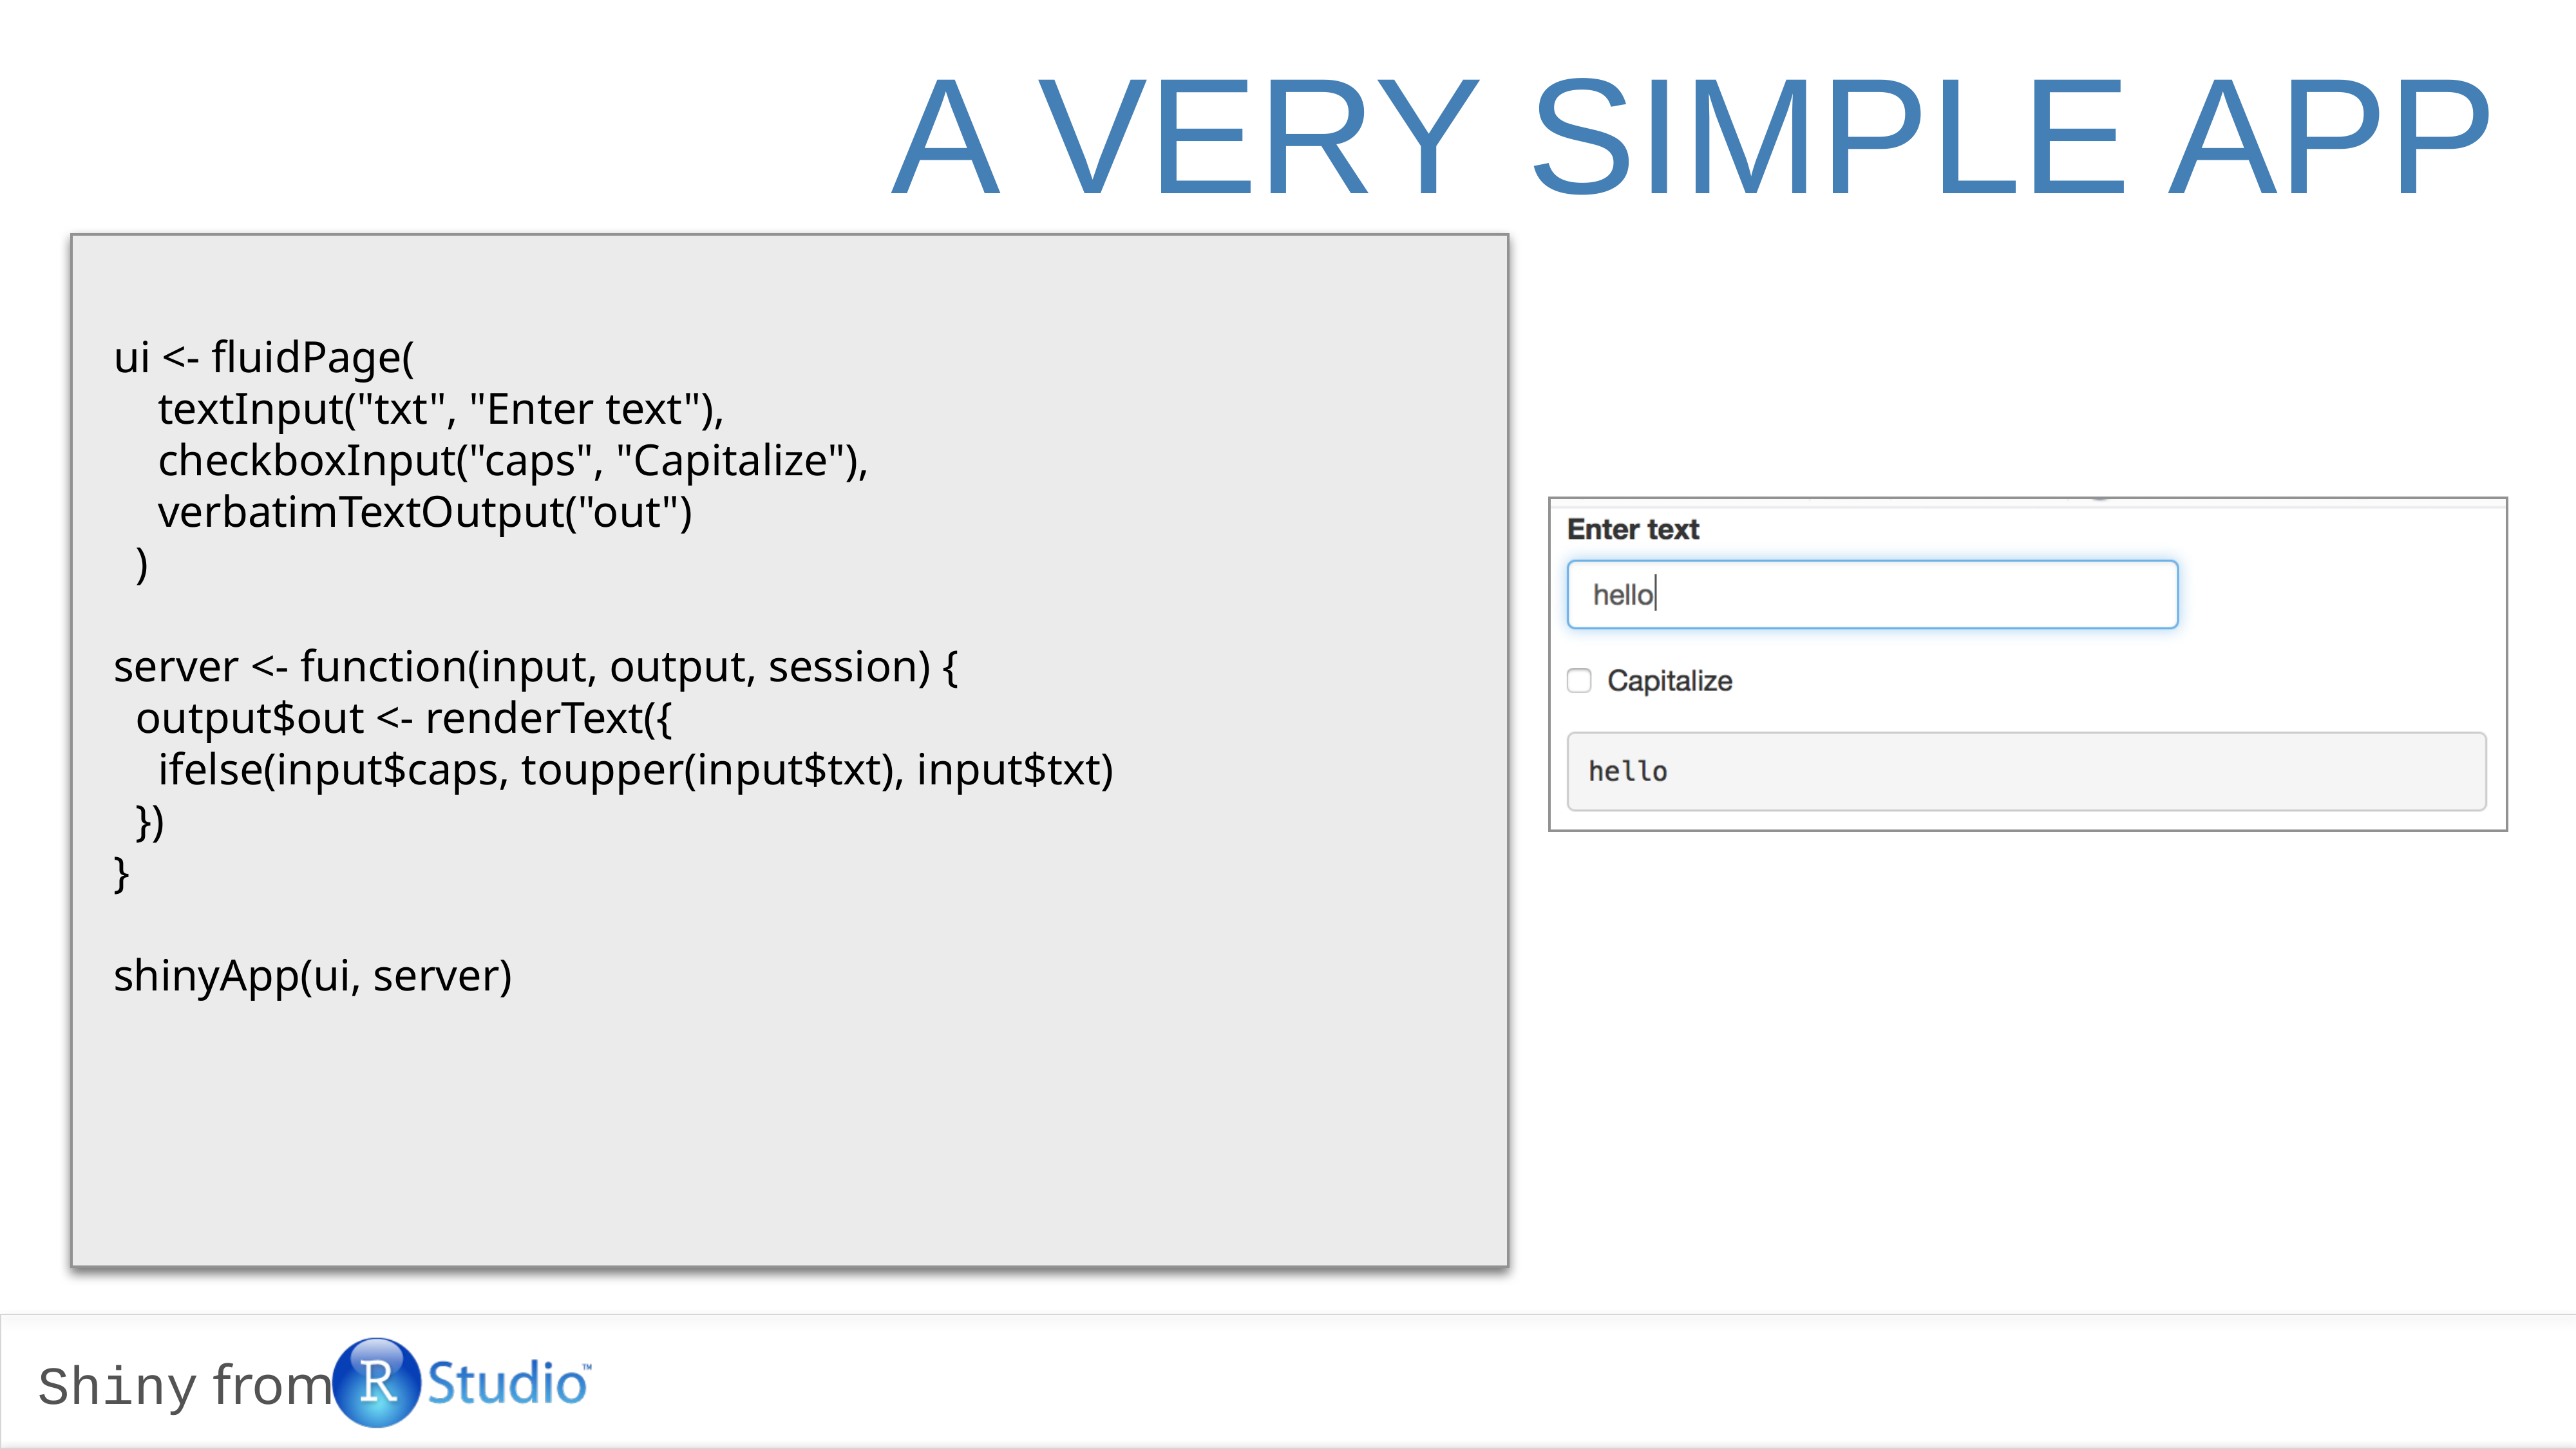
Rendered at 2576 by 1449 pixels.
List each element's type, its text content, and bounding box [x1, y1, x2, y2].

picture [1551, 498, 2506, 830]
text_box [71, 234, 1509, 1267]
list A very simple app [70, 21, 2506, 234]
text_box ui <- fluidPage( textInput("txt", "Enter text"), checkboxInput("caps", "Capitalize"), verbatimTextOutput("out") ) server <- function(input, output, session) { output$out <- renderText({ ifelse(input$caps, toupper(input$txt), input$txt) }) } shinyApp(ui, server) [108, 324, 1490, 1005]
picture [331, 1337, 600, 1429]
